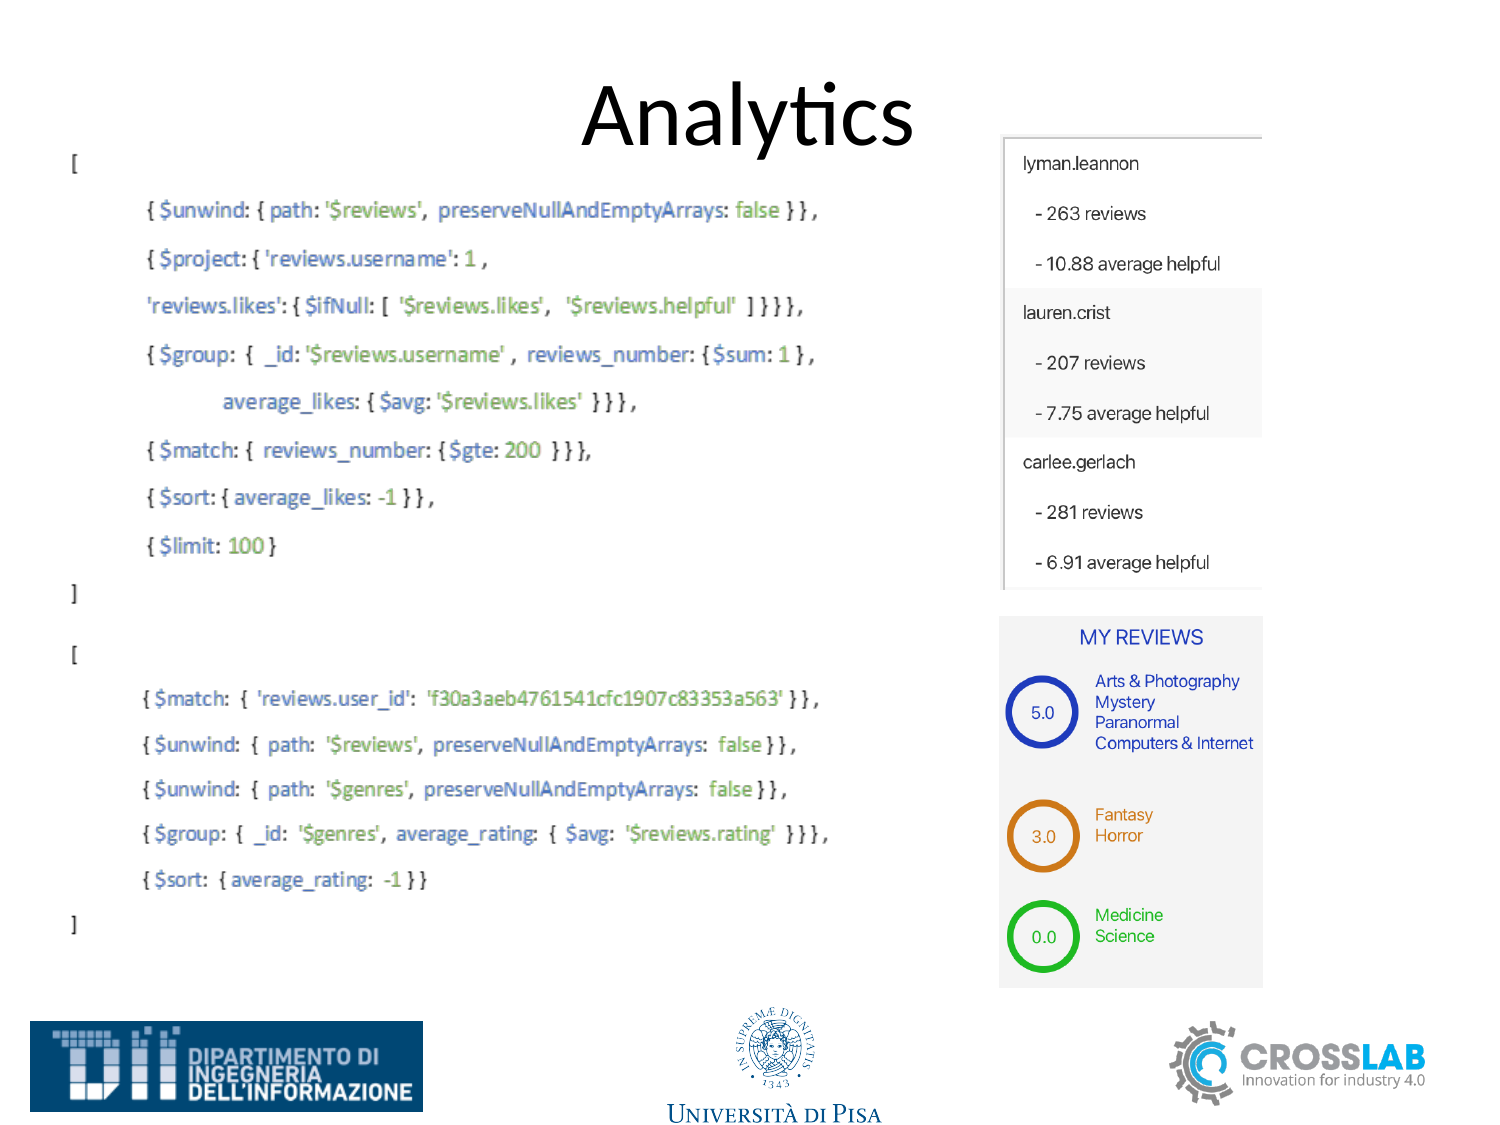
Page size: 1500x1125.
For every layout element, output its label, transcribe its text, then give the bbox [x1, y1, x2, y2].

title Analytics [30, 14, 1468, 203]
picture [999, 134, 1263, 590]
picture [70, 148, 833, 630]
picture [30, 1021, 423, 1112]
picture [999, 615, 1263, 988]
picture [667, 1007, 882, 1123]
picture [1169, 1021, 1425, 1106]
picture [70, 640, 834, 960]
